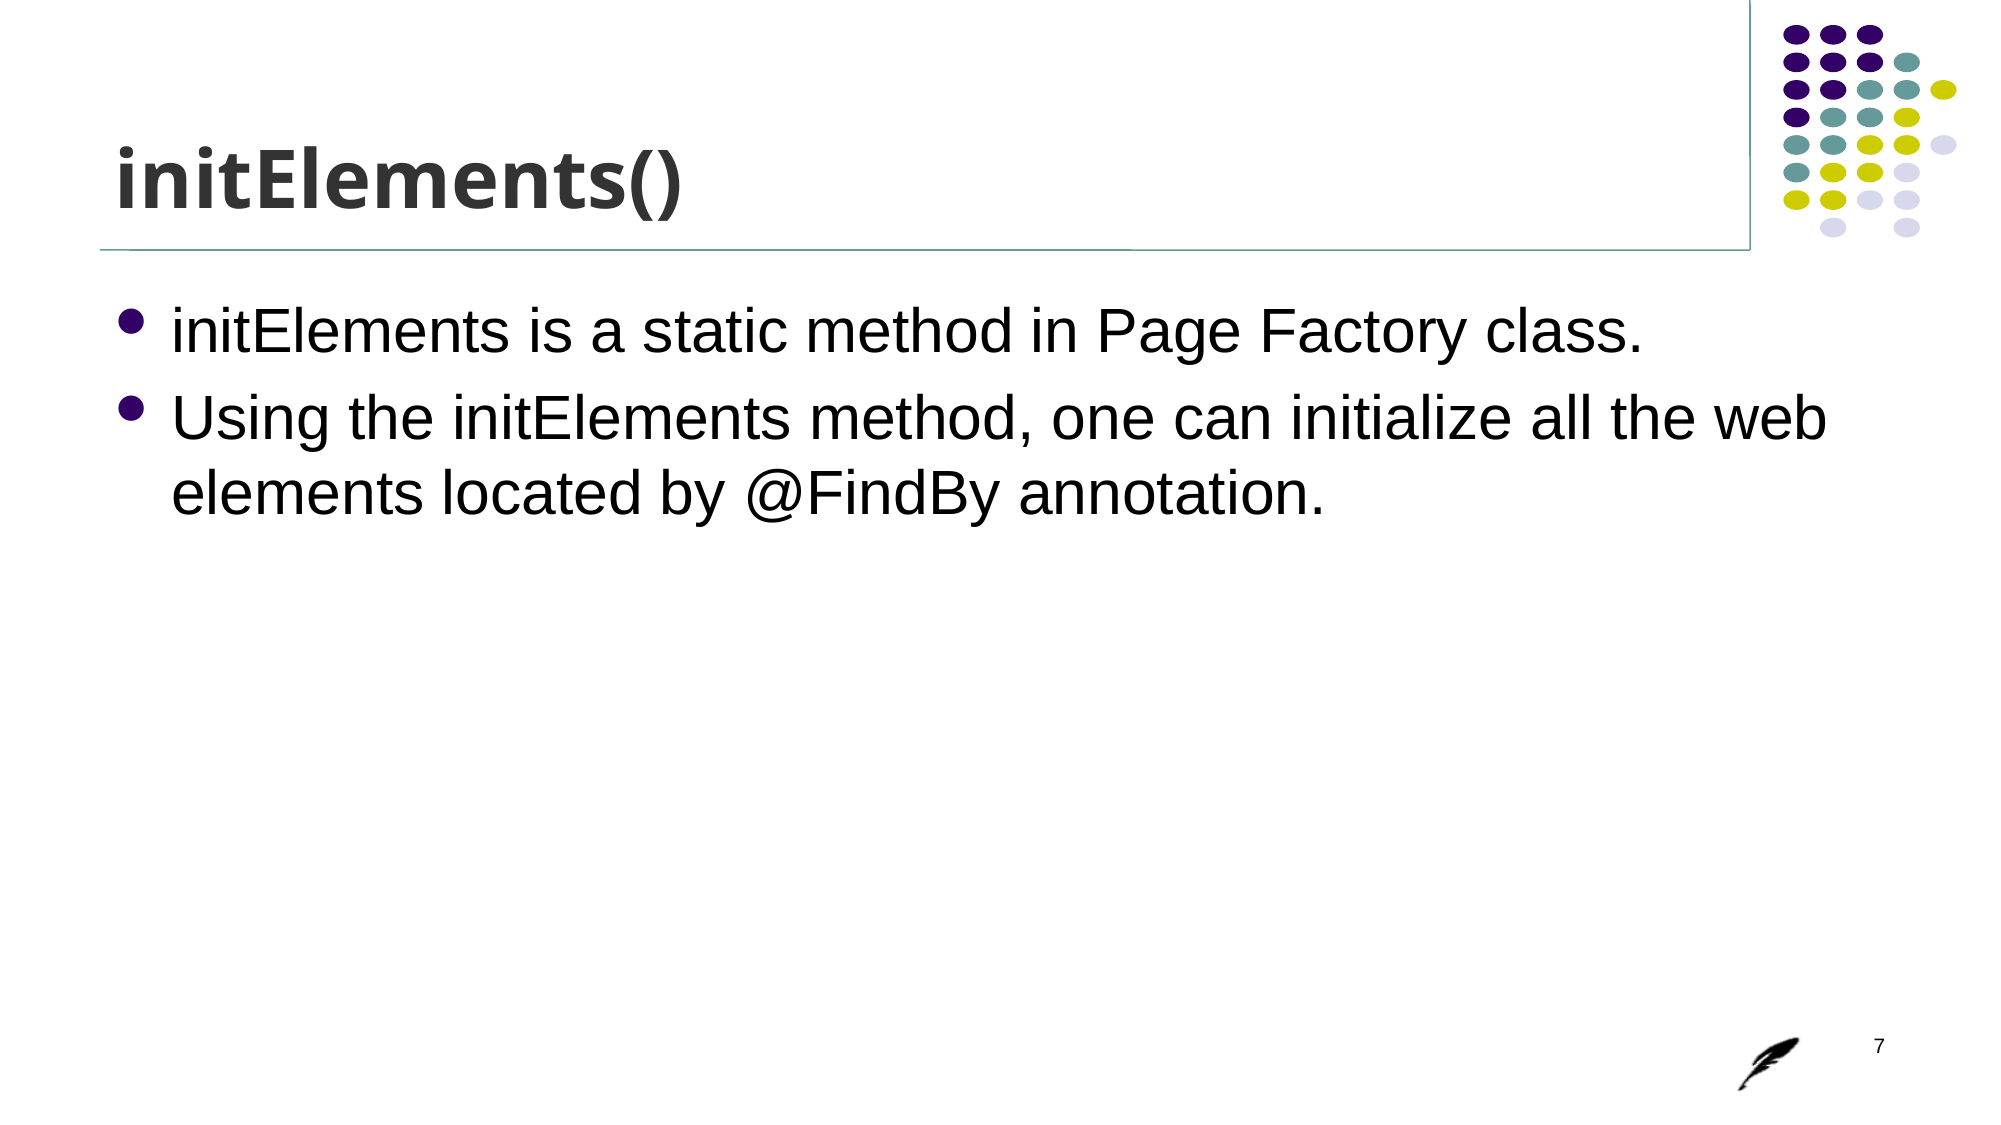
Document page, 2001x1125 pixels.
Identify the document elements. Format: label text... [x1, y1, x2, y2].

title initElements() [99, 20, 1750, 233]
slide_number 7 [1433, 1025, 1900, 1100]
list initElements is a static method in Page Factory class. Using the initElements method, one can initialize all the web elements located by @FindBy annotation. [99, 282, 1900, 1006]
